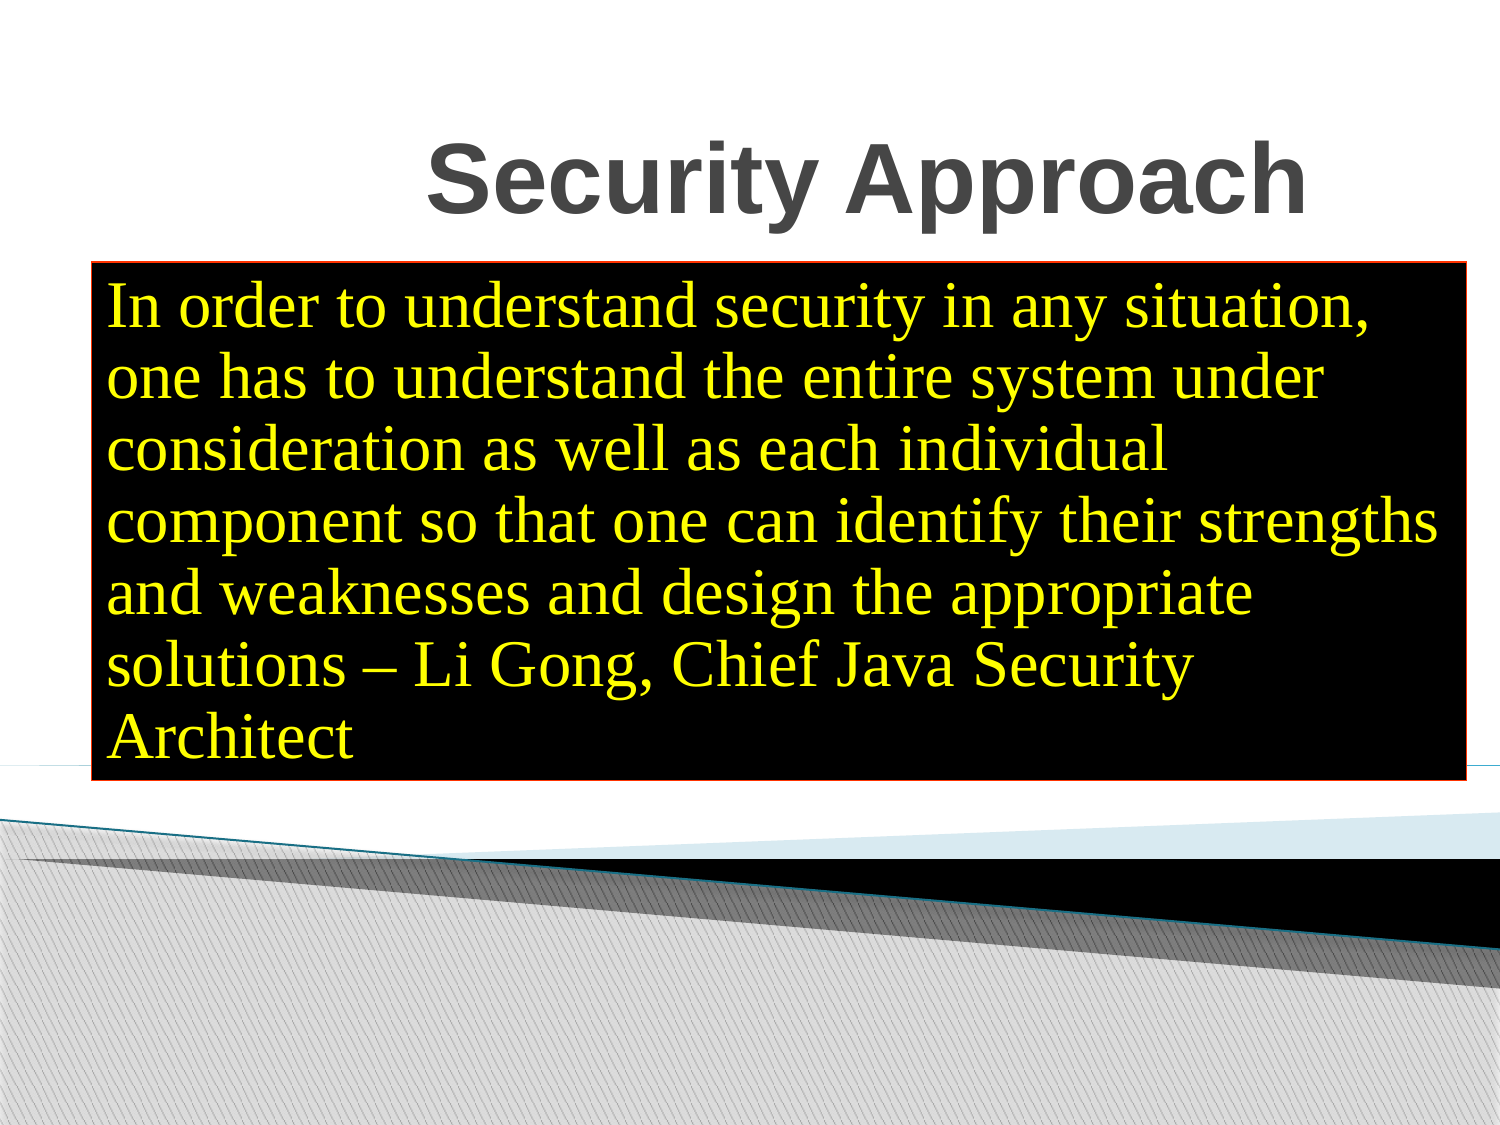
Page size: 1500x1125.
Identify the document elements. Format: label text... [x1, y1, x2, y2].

text_box In order to understand security in any situation, one has to understand the entire system under consideration as well as each individual component so that one can identify their strengths and weaknesses and design the appropriate solutions – Li Gong, Chief Java Security Architect [91, 262, 1467, 781]
title Security Approach [50, 0, 1325, 242]
picture [5, 859, 1500, 989]
